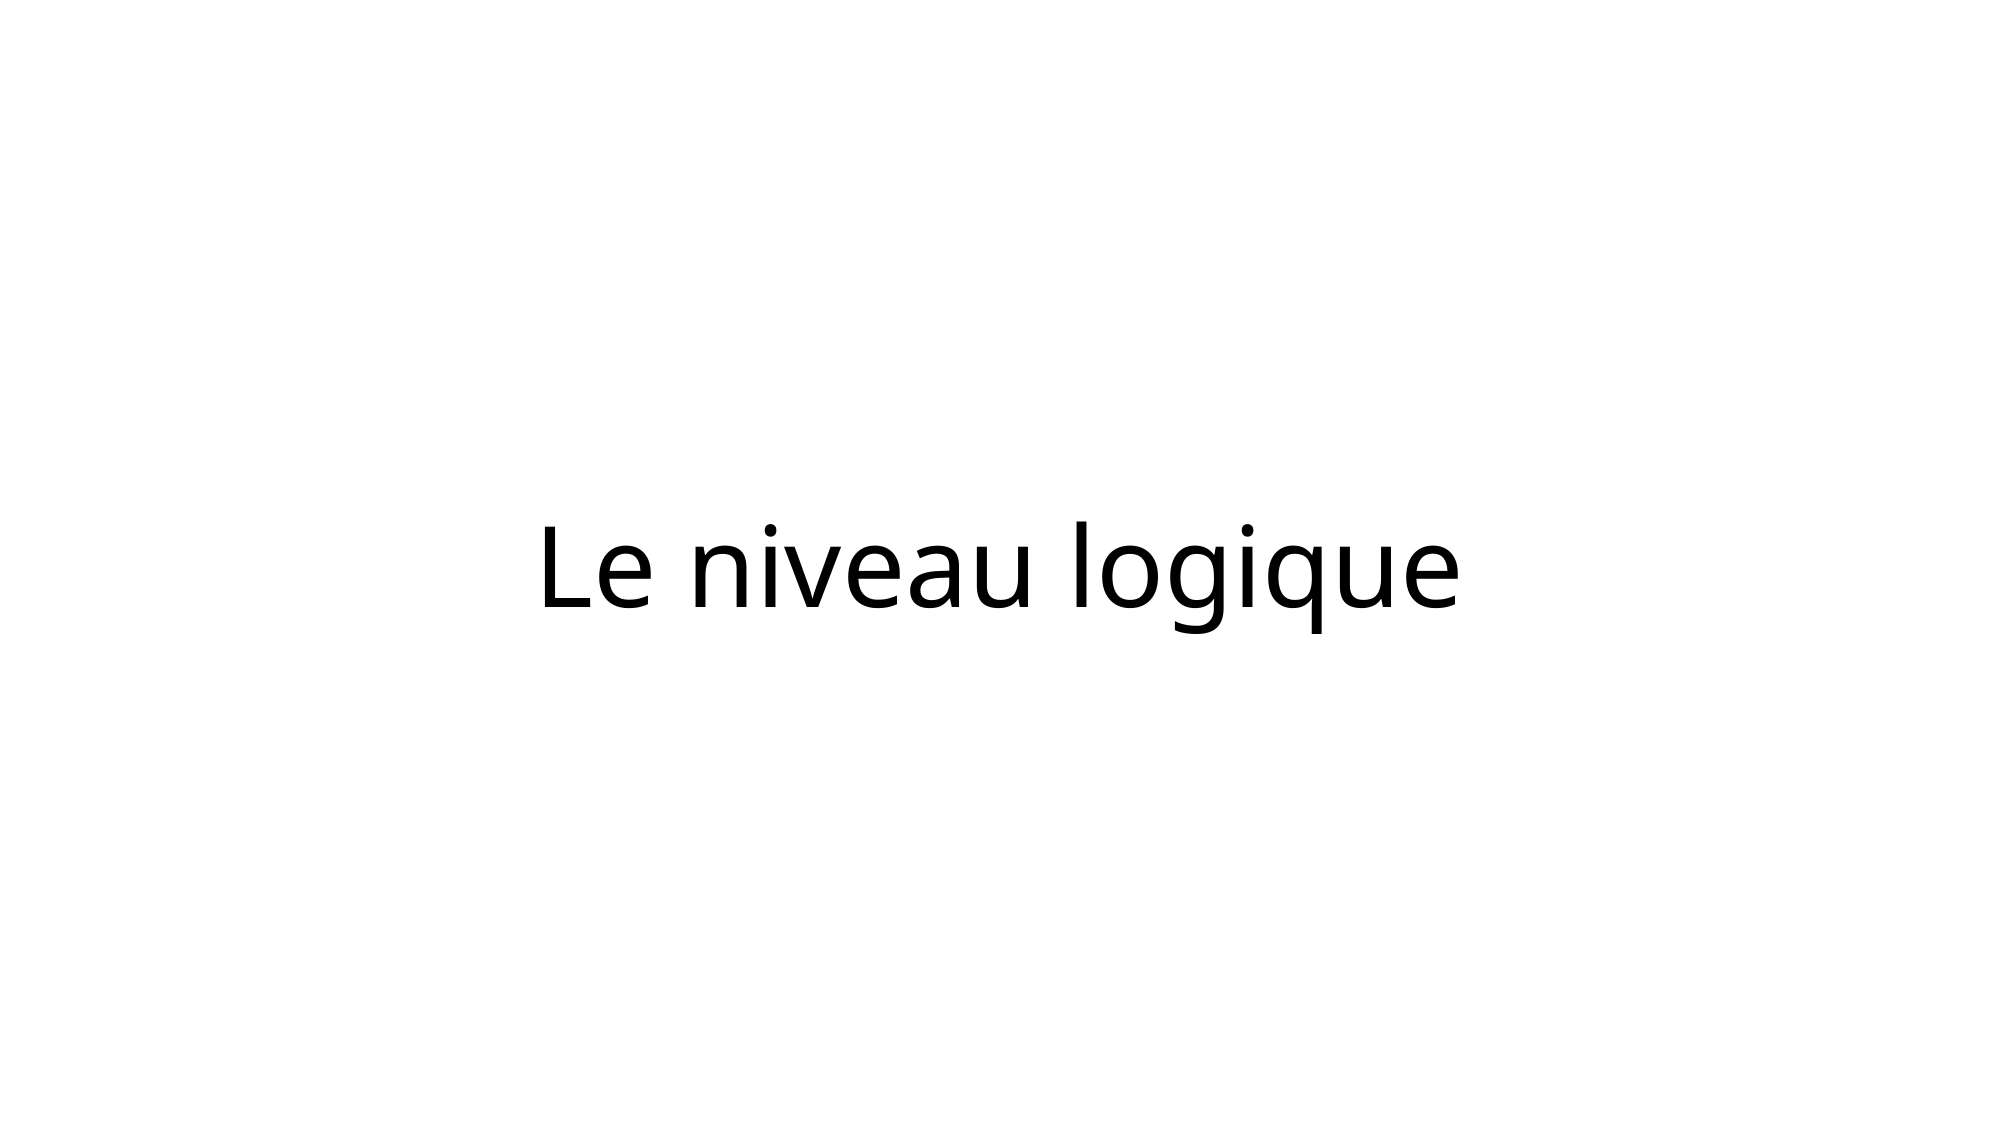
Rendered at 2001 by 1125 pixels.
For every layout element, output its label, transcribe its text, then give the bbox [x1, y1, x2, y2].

text_box Le niveau logique [387, 487, 1613, 638]
